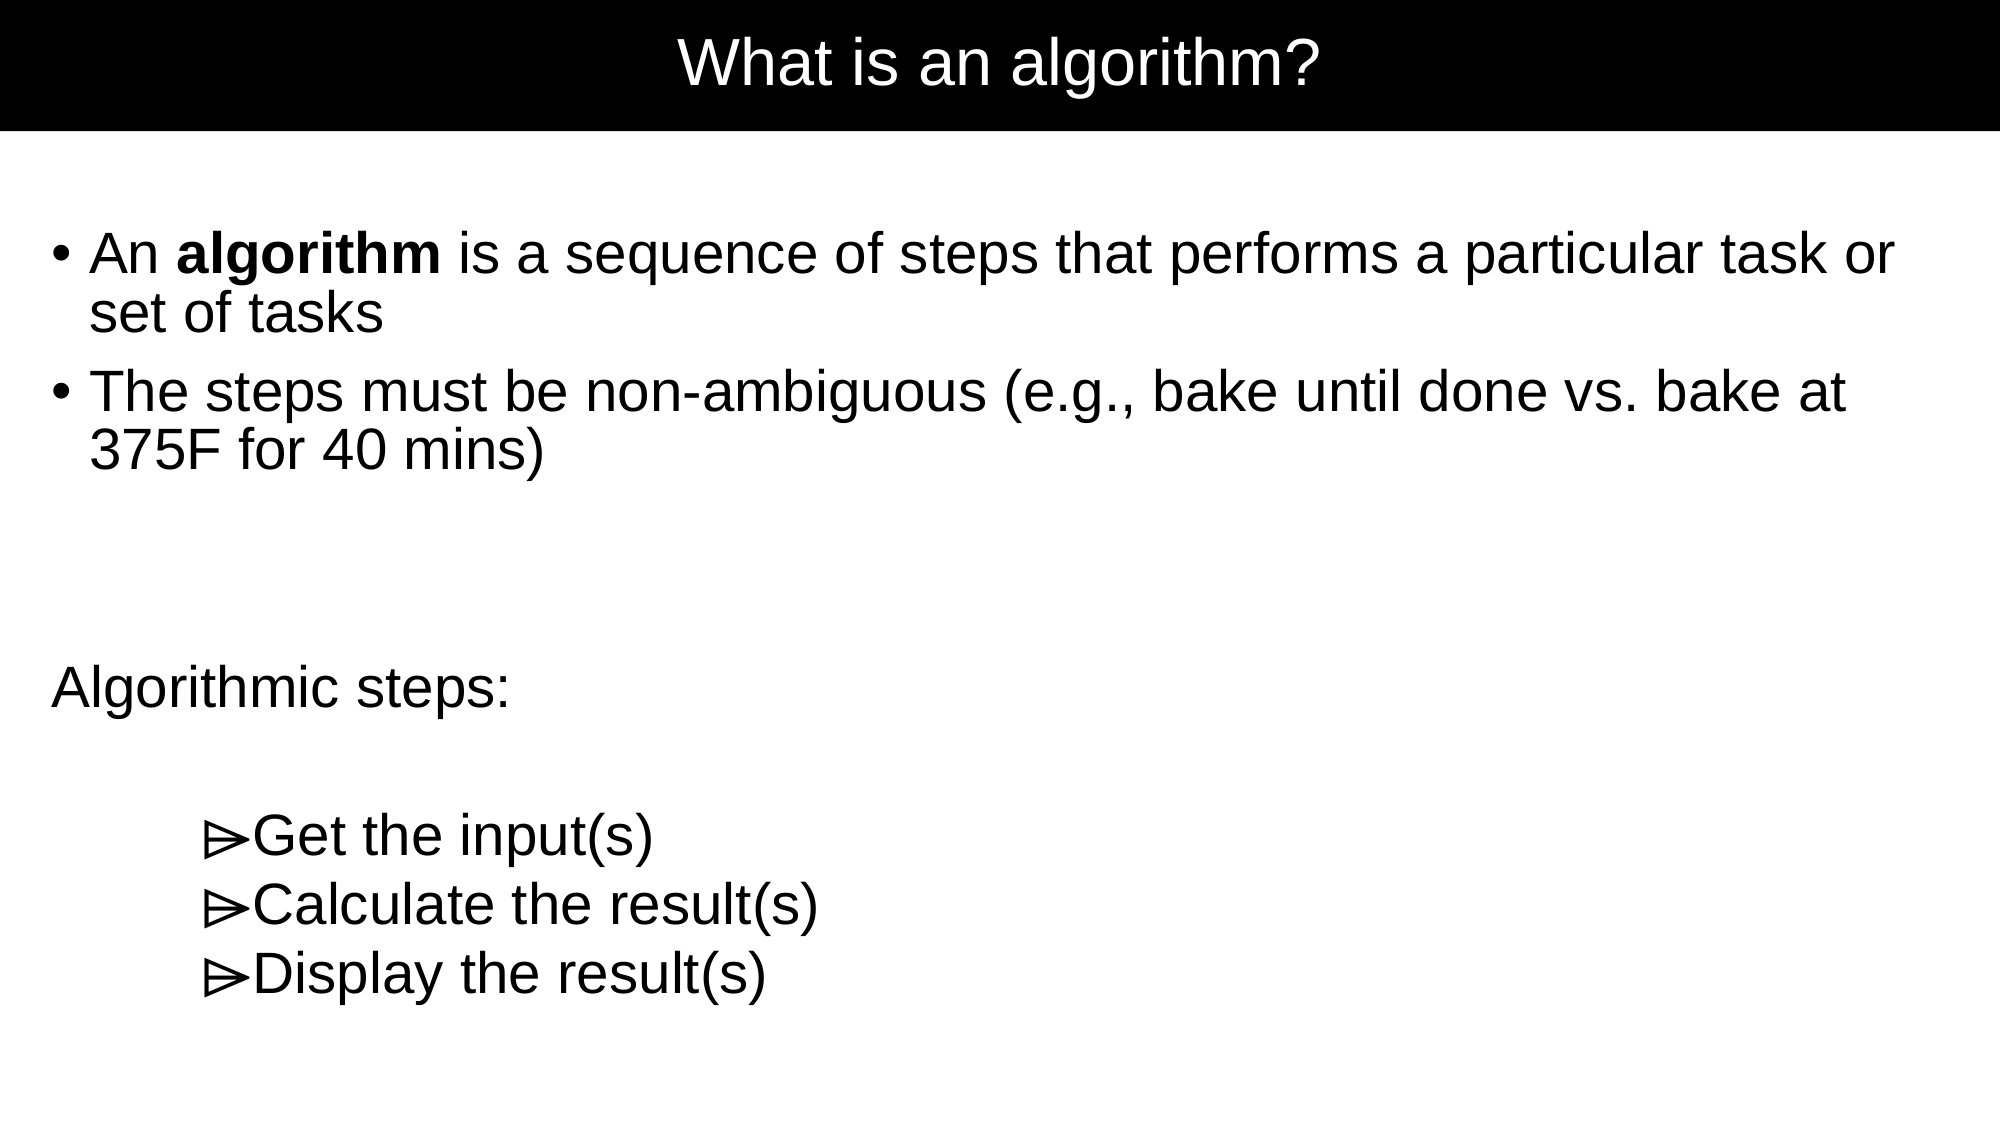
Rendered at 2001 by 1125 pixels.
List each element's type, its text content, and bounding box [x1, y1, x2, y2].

title What is an algorithm? [0, 0, 2000, 132]
list An algorithm is a sequence of steps that performs a particular task or set of tasks The steps must be non-ambiguous (e.g., bake until done vs. bake at 375F for 40 mins) Algorithmic steps: Get the input(s) Calculate the result(s) Display the result(s) [36, 219, 1964, 1125]
